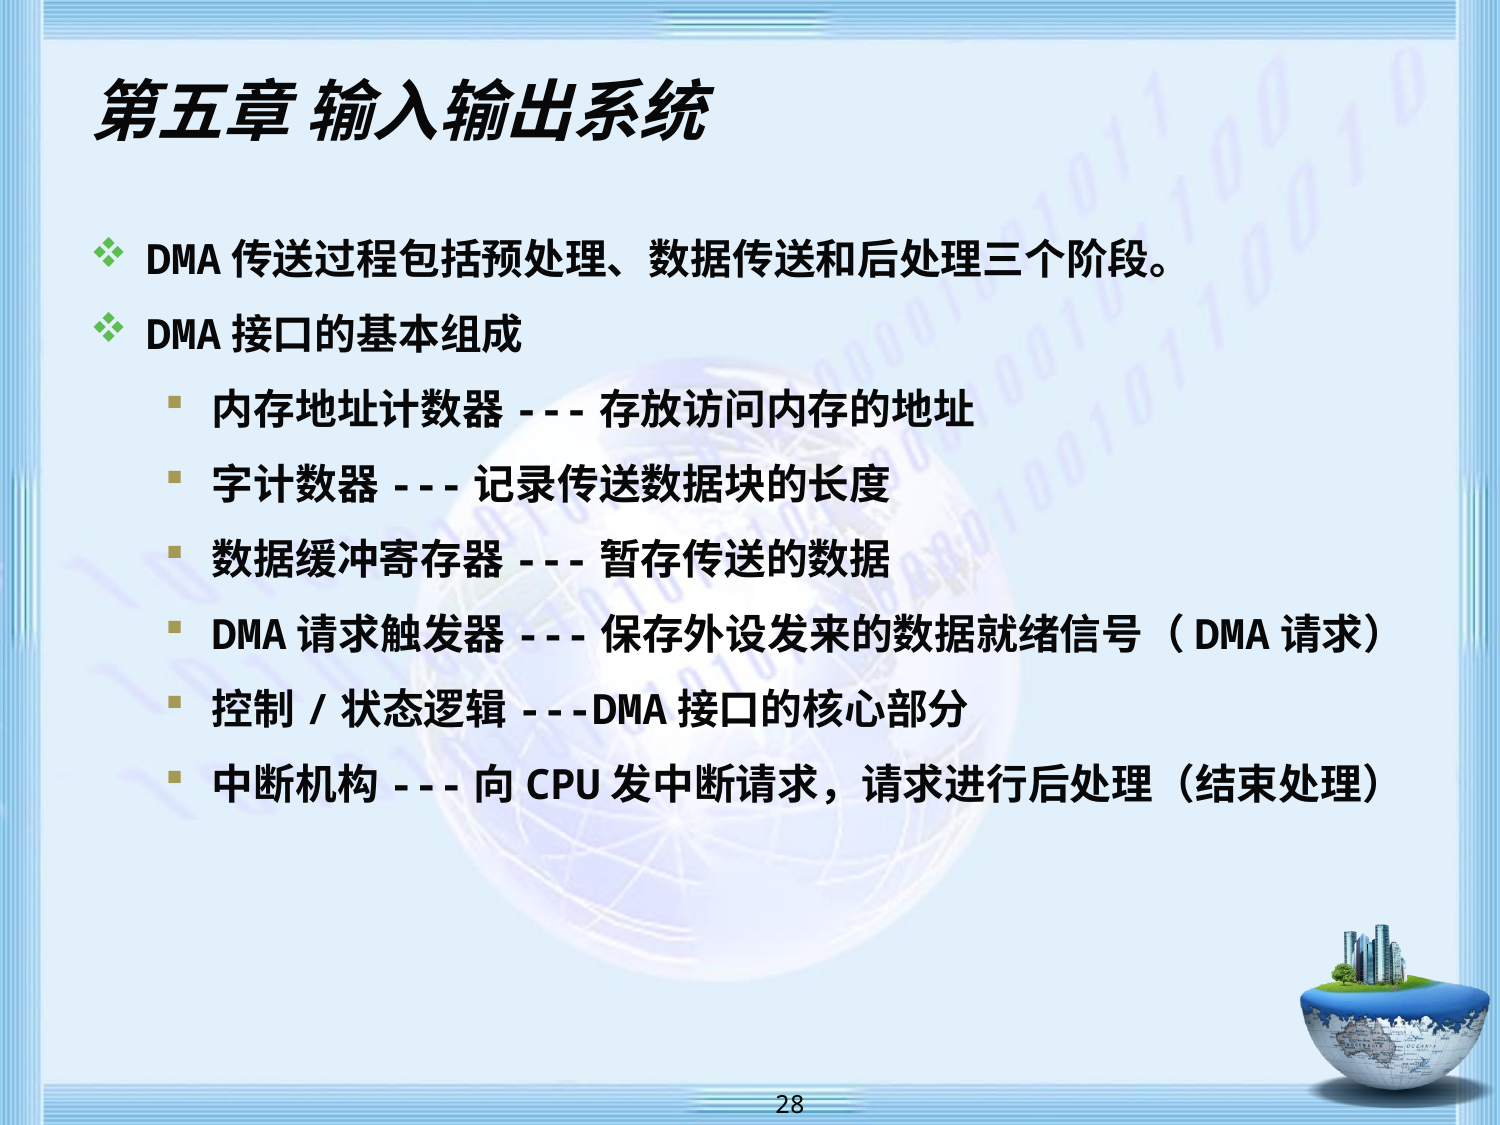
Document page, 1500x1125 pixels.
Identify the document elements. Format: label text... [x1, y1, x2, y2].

title 第五章 输入输出系统 [75, 37, 1425, 180]
list DMA传送过程包括预处理、数据传送和后处理三个阶段。 DMA接口的基本组成 内存地址计数器---存放访问内存的地址 字计数器---记录传送数据块的长度 数据缓冲寄存器---暂存传送的数据 DMA请求触发器---保存外设发来的数据就绪信号（DMA请求） 控制/状态逻辑---DMA接口的核心部分 中断机构---向CPU发中断请求，请求进行后处理（结束处理） [75, 212, 1425, 1038]
footer 28 [512, 1072, 988, 1113]
picture [0, 0, 1500, 1125]
